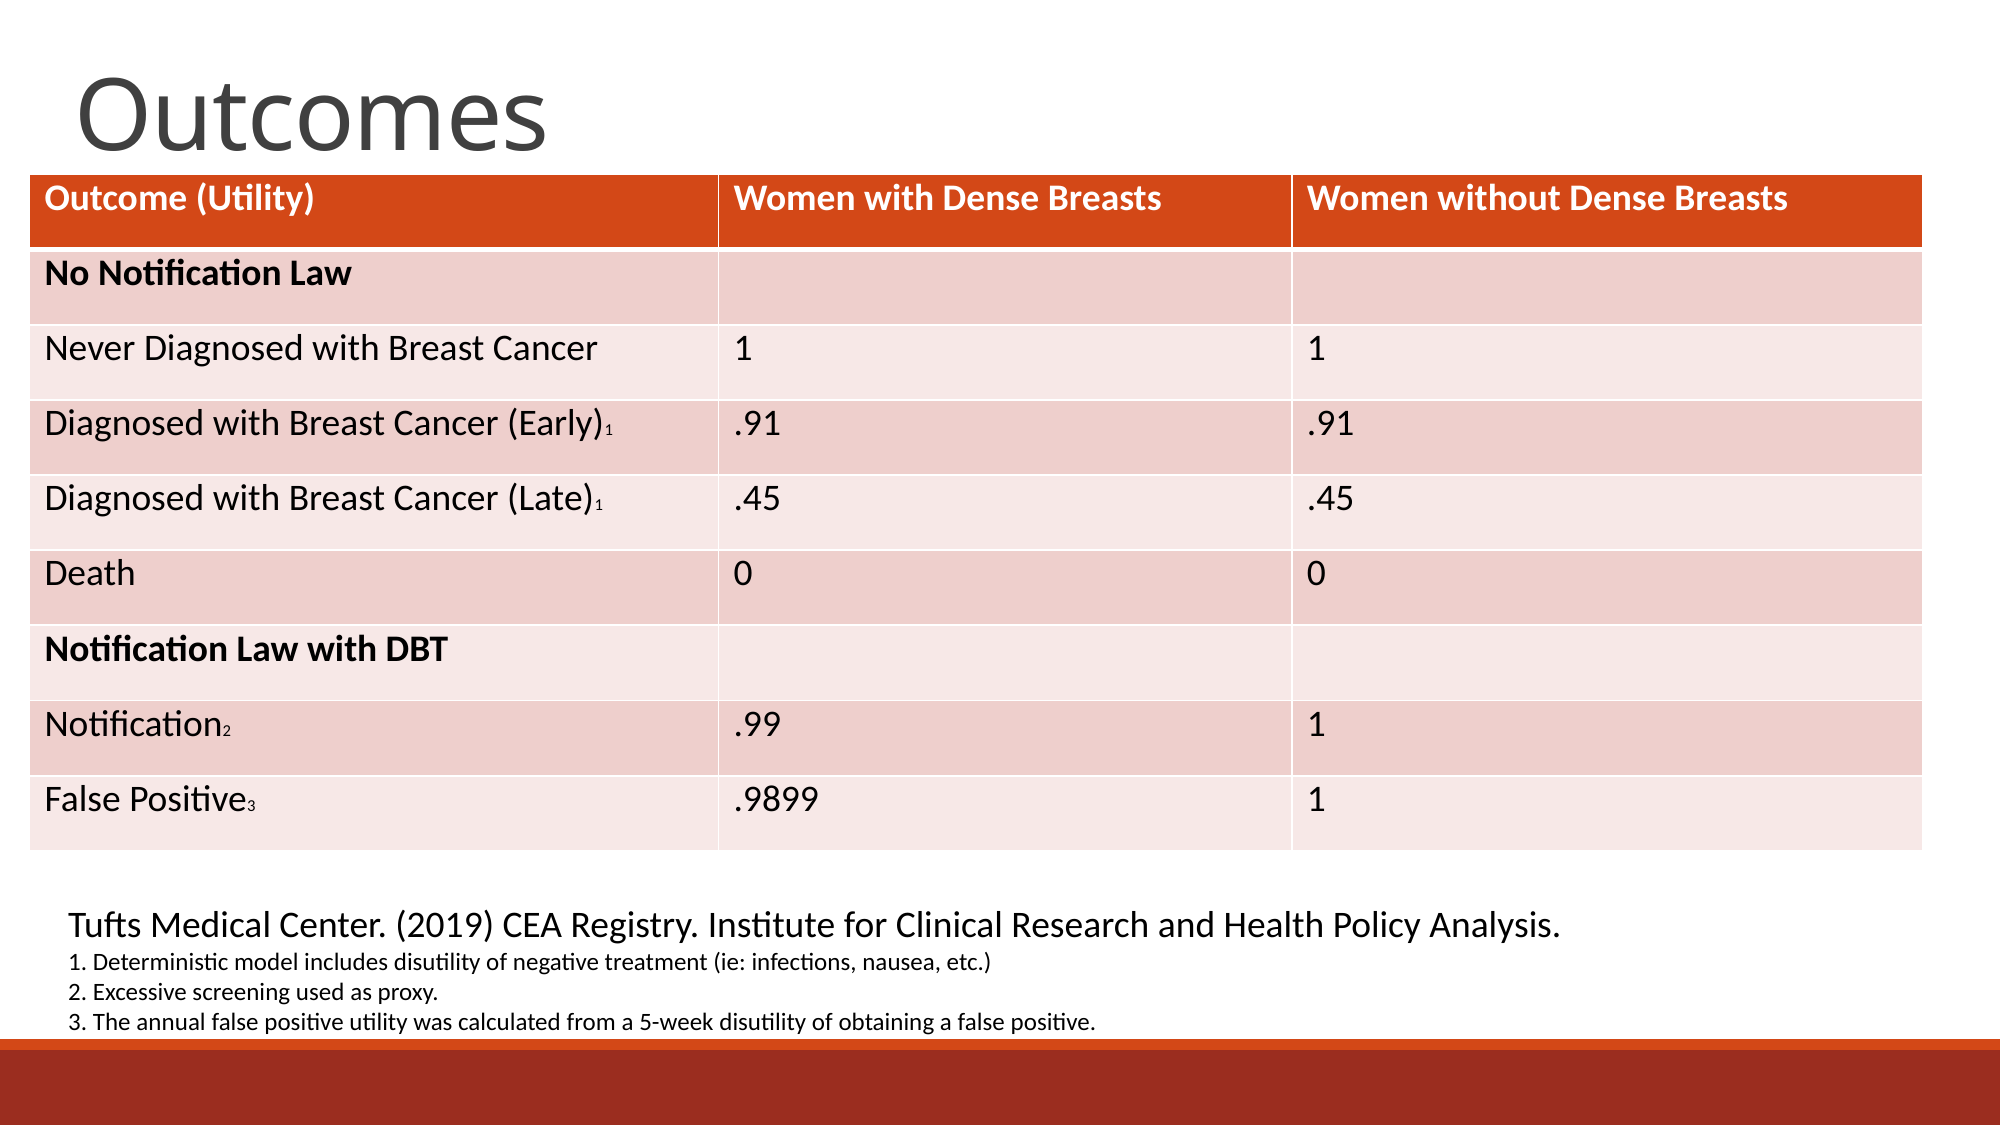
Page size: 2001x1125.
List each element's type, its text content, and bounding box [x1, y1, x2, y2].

table_cell 1 [719, 326, 1291, 399]
table_cell 0 [719, 551, 1291, 624]
table_header Outcome (Utility) [30, 175, 718, 247]
table_cell 1 [1293, 777, 1922, 850]
table_cell .9899 [719, 777, 1291, 850]
table_cell .99 [719, 701, 1291, 775]
table_cell Notification2 [30, 701, 718, 775]
table_cell [1293, 626, 1922, 700]
table_header Women with Dense Breasts [719, 175, 1291, 247]
table_cell [719, 252, 1291, 324]
table_cell [719, 626, 1291, 700]
table_cell .45 [1293, 476, 1922, 549]
title Outcomes [59, 29, 1785, 173]
text_box Tufts Medical Center. (2019) CEA Registry. Institute for Clinical Research and Health Policy Analysis. 1. Deterministic model includes disutility of negative treatment (ie: infections, nausea, etc.) 2. Excessive screening used as proxy. 3. The annual false positive utility was calculated from a 5-week disutility of obtaining a false positive. [53, 893, 1947, 1043]
table_cell No Notification Law [30, 252, 718, 324]
table_cell Diagnosed with Breast Cancer (Late)1 [30, 476, 718, 549]
table_cell Diagnosed with Breast Cancer (Early)1 [30, 401, 718, 474]
table_cell Death [30, 551, 718, 624]
table_header Women without Dense Breasts [1293, 175, 1922, 247]
table_cell .91 [719, 401, 1291, 474]
table_cell .91 [1293, 401, 1922, 474]
table_cell Notification Law with DBT [30, 626, 718, 700]
table_cell Never Diagnosed with Breast Cancer [30, 326, 718, 399]
table_cell False Positive3 [30, 777, 718, 850]
table_cell [1293, 252, 1922, 324]
table_cell .45 [719, 476, 1291, 549]
table_cell 1 [1293, 701, 1922, 775]
table_cell 1 [1293, 326, 1922, 399]
table_cell 0 [1293, 551, 1922, 624]
